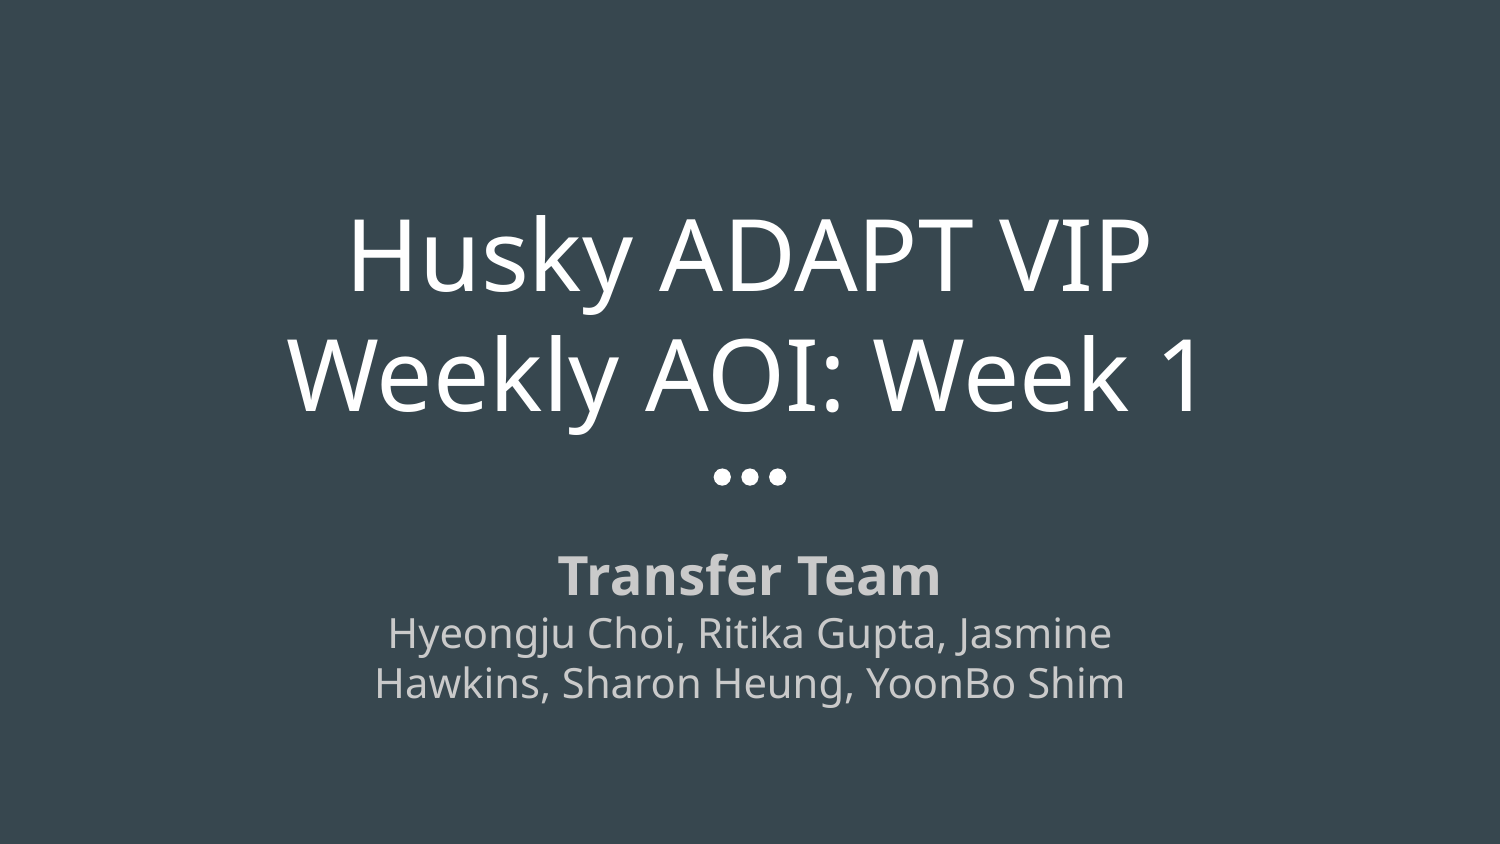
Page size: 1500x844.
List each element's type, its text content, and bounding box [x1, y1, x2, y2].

title Husky ADAPT VIP Weekly AOI: Week 1 [110, 162, 1390, 447]
subtitle Transfer Team Hyeongju Choi, Ritika Gupta, Jasmine Hawkins, Sharon Heung, YoonBo Shim [293, 526, 1207, 657]
